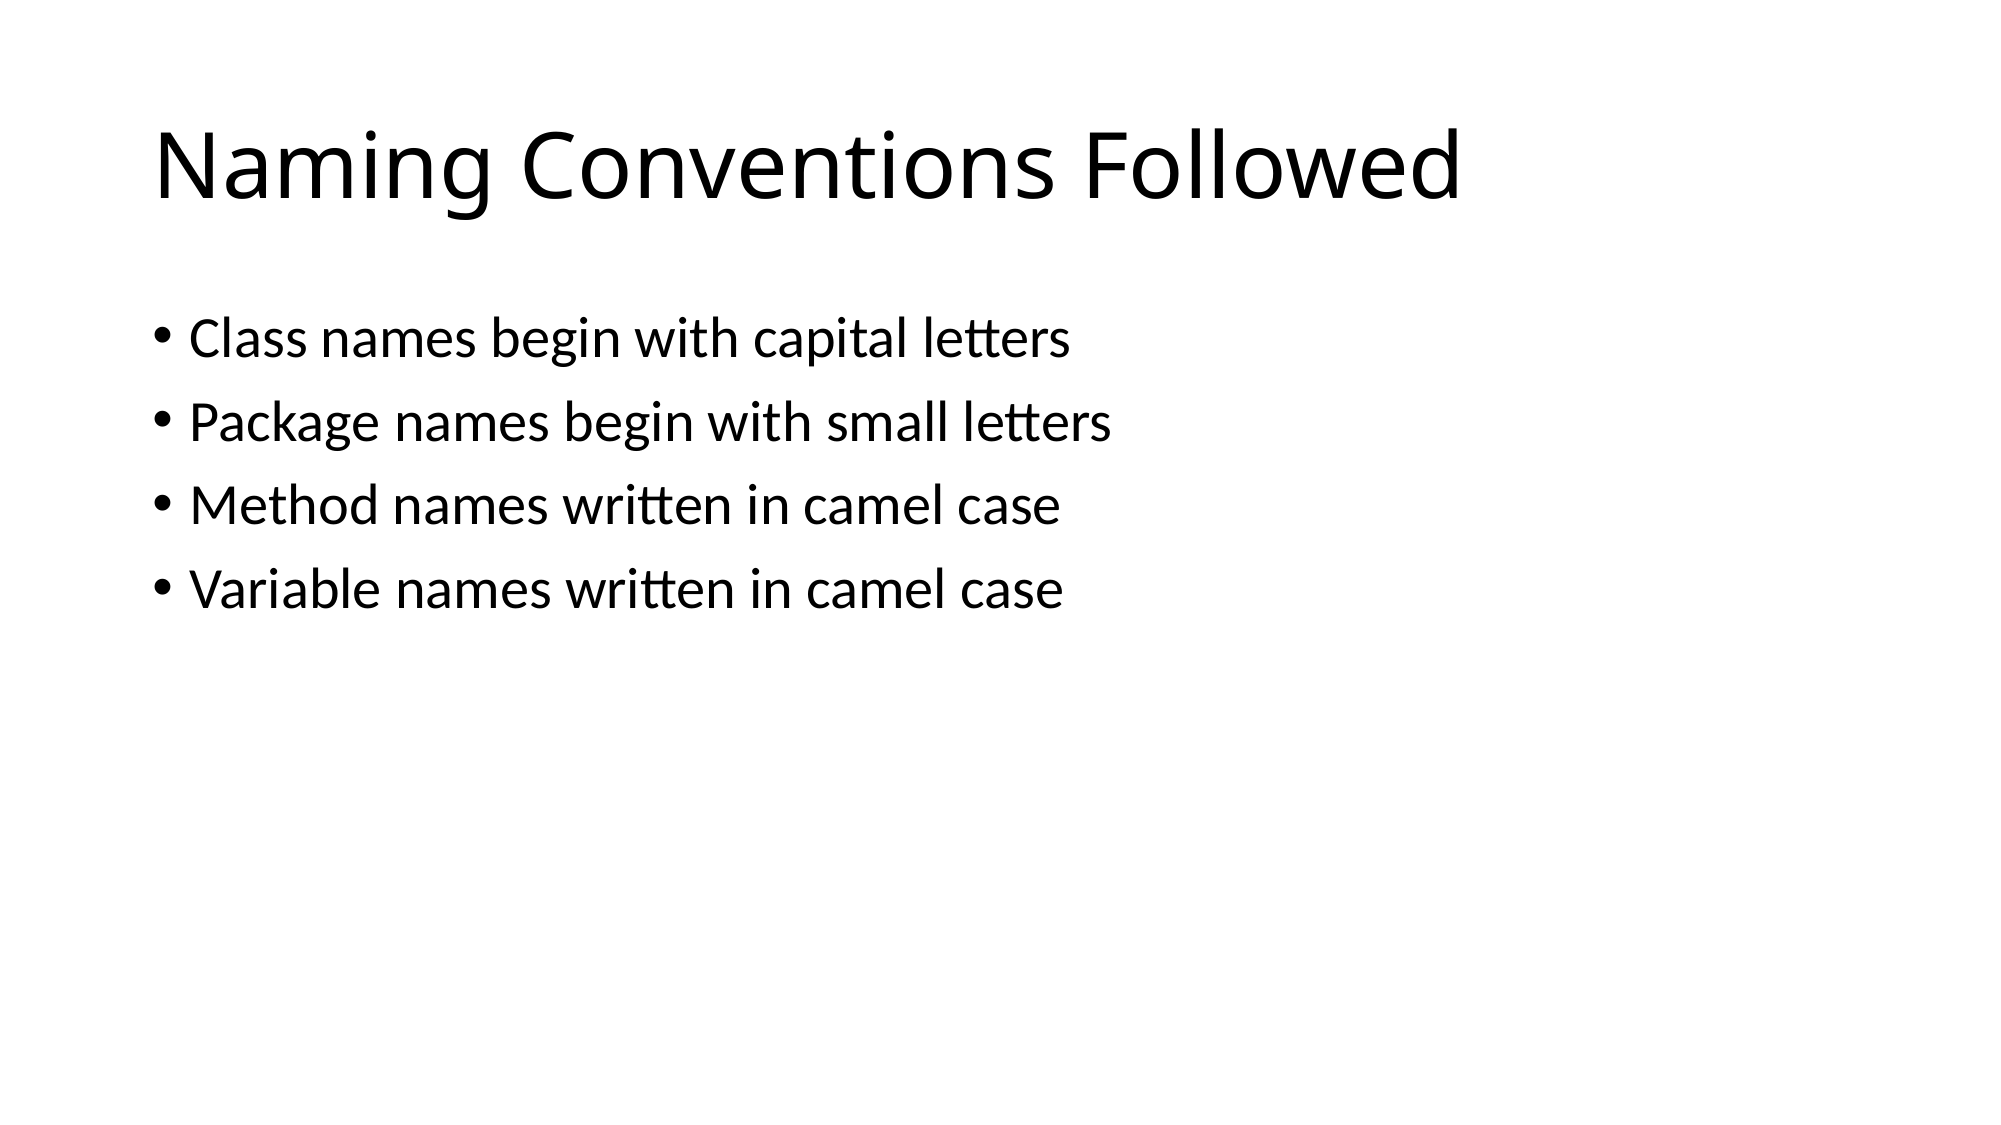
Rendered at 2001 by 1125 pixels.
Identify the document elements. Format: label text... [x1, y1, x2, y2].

title Naming Conventions Followed [137, 59, 1863, 278]
list Class names begin with capital letters Package names begin with small letters Method names written in camel case Variable names written in camel case [137, 299, 1863, 1014]
